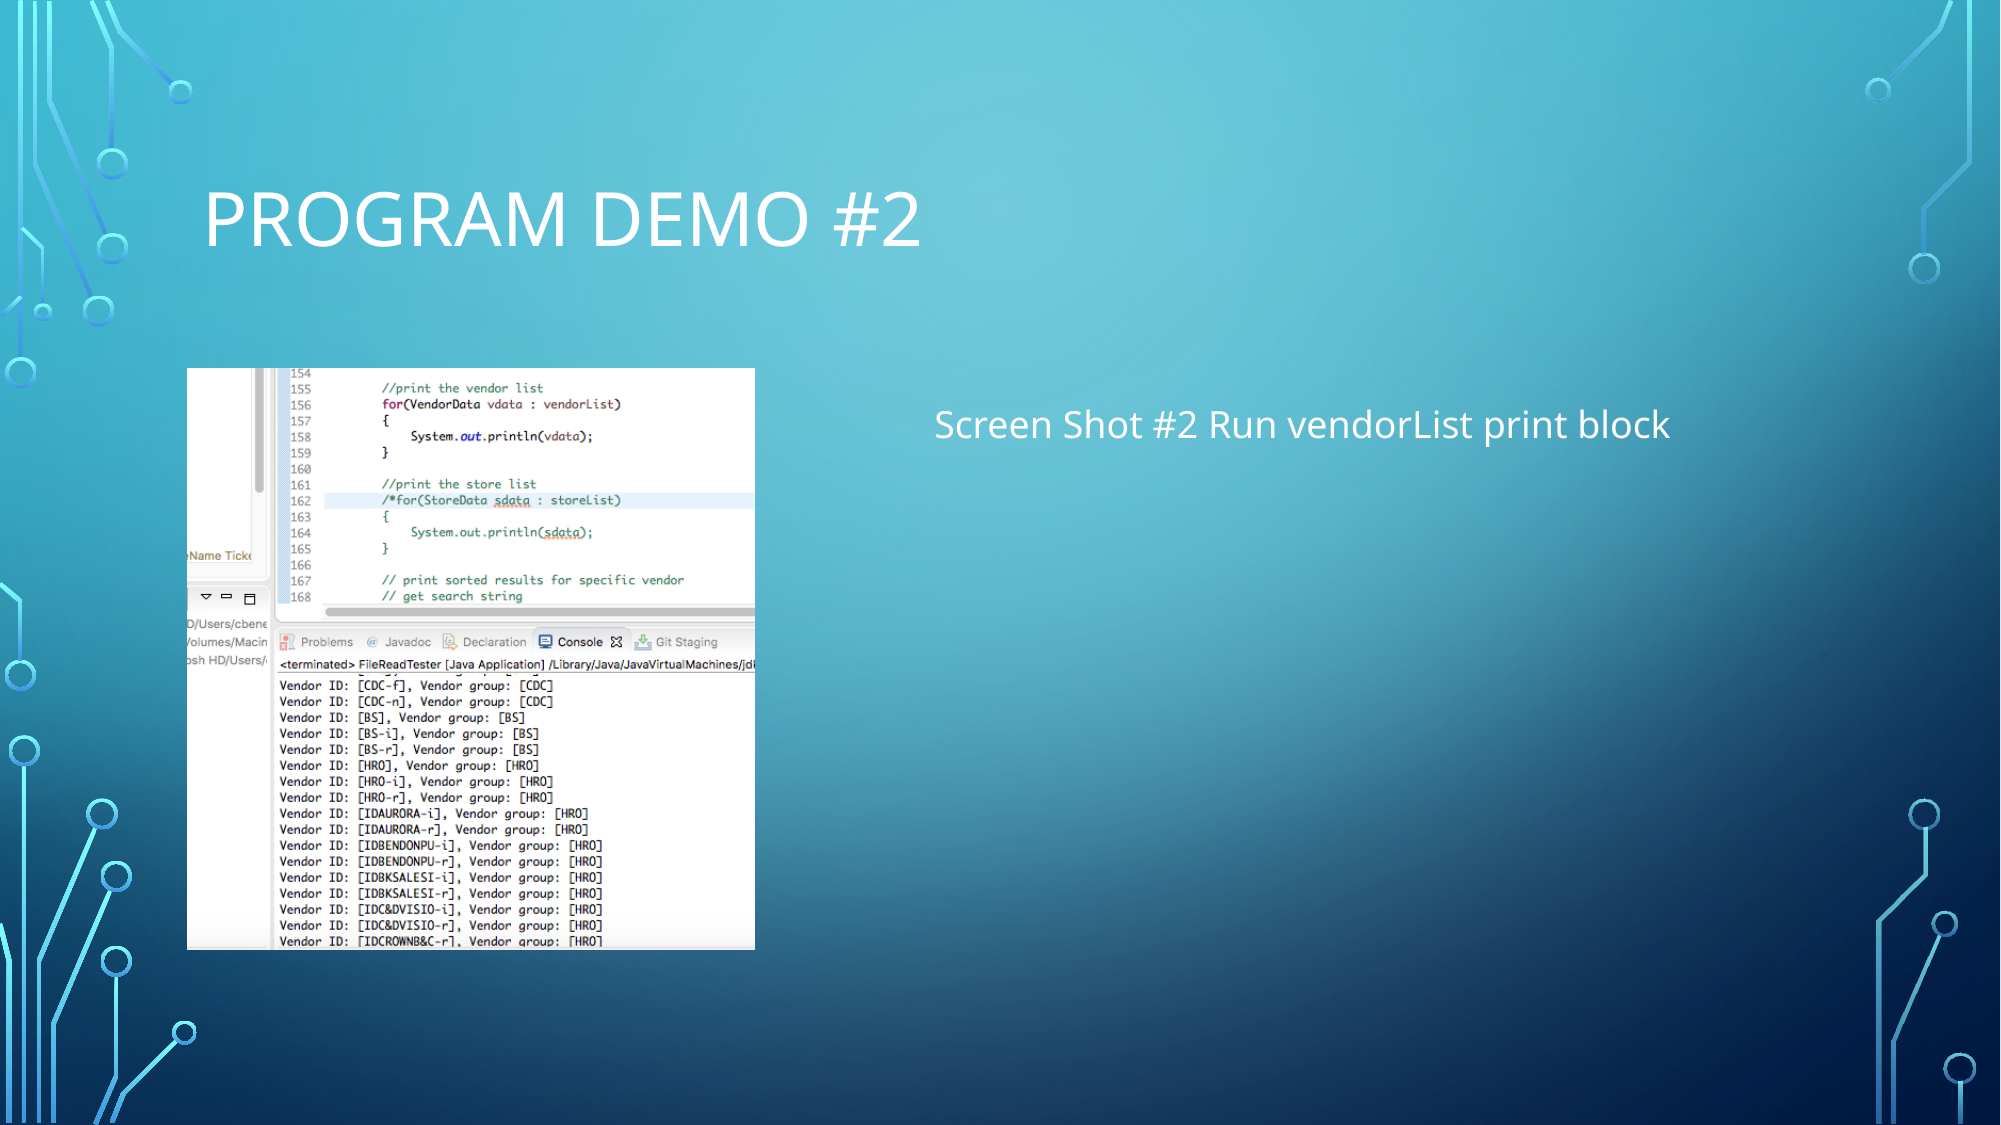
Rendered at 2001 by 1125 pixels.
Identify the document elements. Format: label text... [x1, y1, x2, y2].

title Program Demo #2 [187, 101, 1813, 344]
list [186, 368, 755, 951]
text_box Screen Shot #2 Run vendorList print block [919, 393, 1830, 499]
